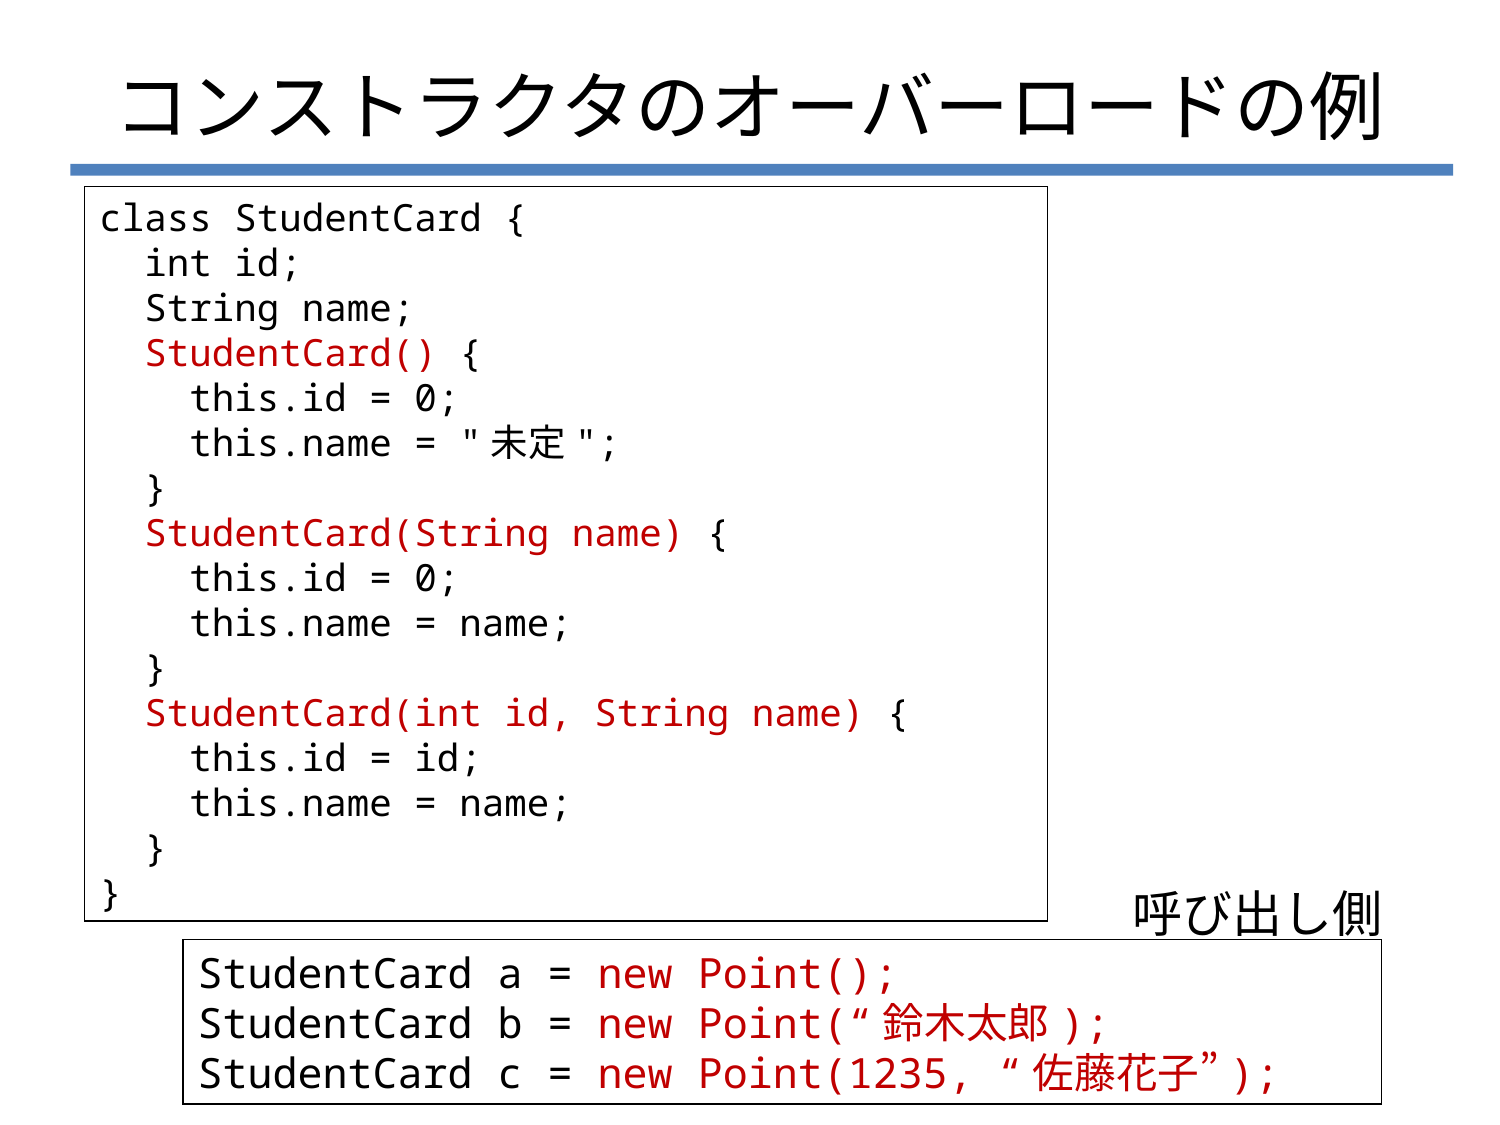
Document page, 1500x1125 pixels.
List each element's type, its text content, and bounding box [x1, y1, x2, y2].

text_box 呼び出し側 [1117, 874, 1398, 950]
title コンストラクタのオーバーロードの例 [75, 45, 1425, 164]
text_box class StudentCard { int id; String name; StudentCard() { this.id = 0; this.name = "未定"; } StudentCard(String name) { this.id = 0; this.name = name; } StudentCard(int id, String name) { this.id = id; this.name = name; } } [84, 186, 1048, 922]
text_box StudentCard a = new Point(); StudentCard b = new Point(“鈴木太郎); StudentCard c = new Point(1235, “佐藤花子”); [183, 939, 1382, 1105]
